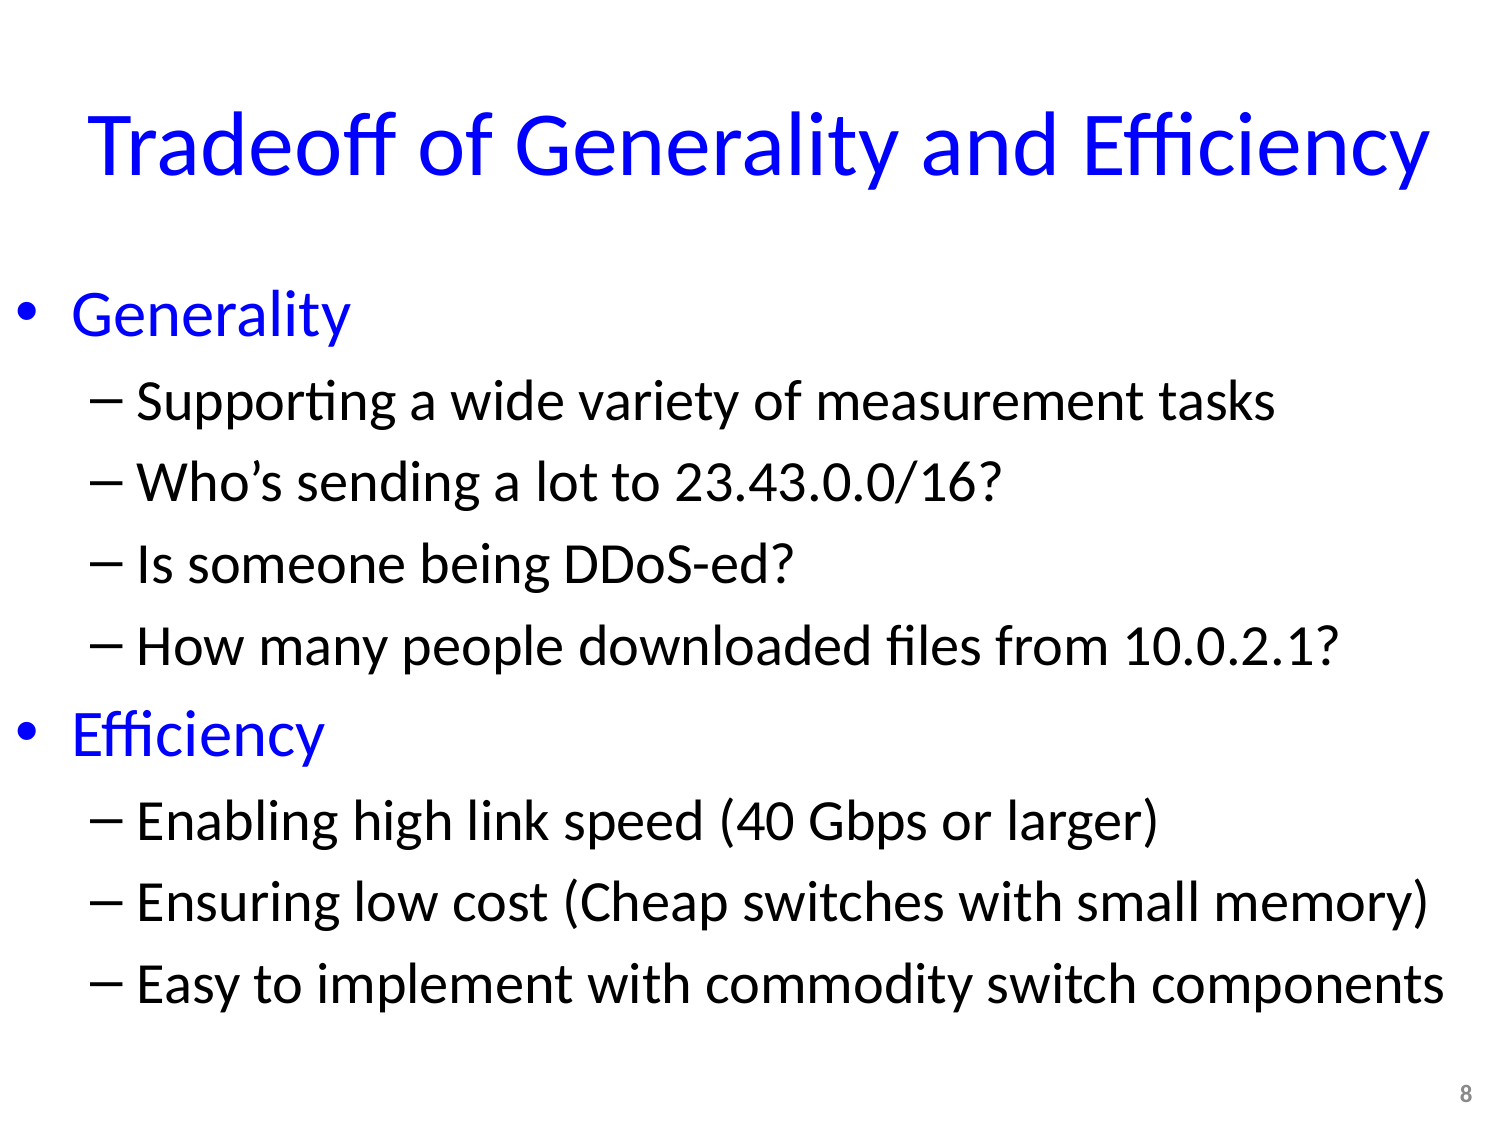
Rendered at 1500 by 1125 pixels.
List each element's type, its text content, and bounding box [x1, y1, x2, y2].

list Generality Supporting a wide variety of measurement tasks Who’s sending a lot to 23.43.0.0/16? Is someone being DDoS-ed? How many people downloaded ﬁles from 10.0.2.1? Efficiency Enabling high link speed (40 Gbps or larger) Ensuring low cost (Cheap switches with small memory) Easy to implement with commodity switch components [0, 262, 1500, 1006]
title Tradeoff of Generality and Efficiency [0, 44, 1500, 233]
slide_number 8 [1137, 1062, 1488, 1123]
